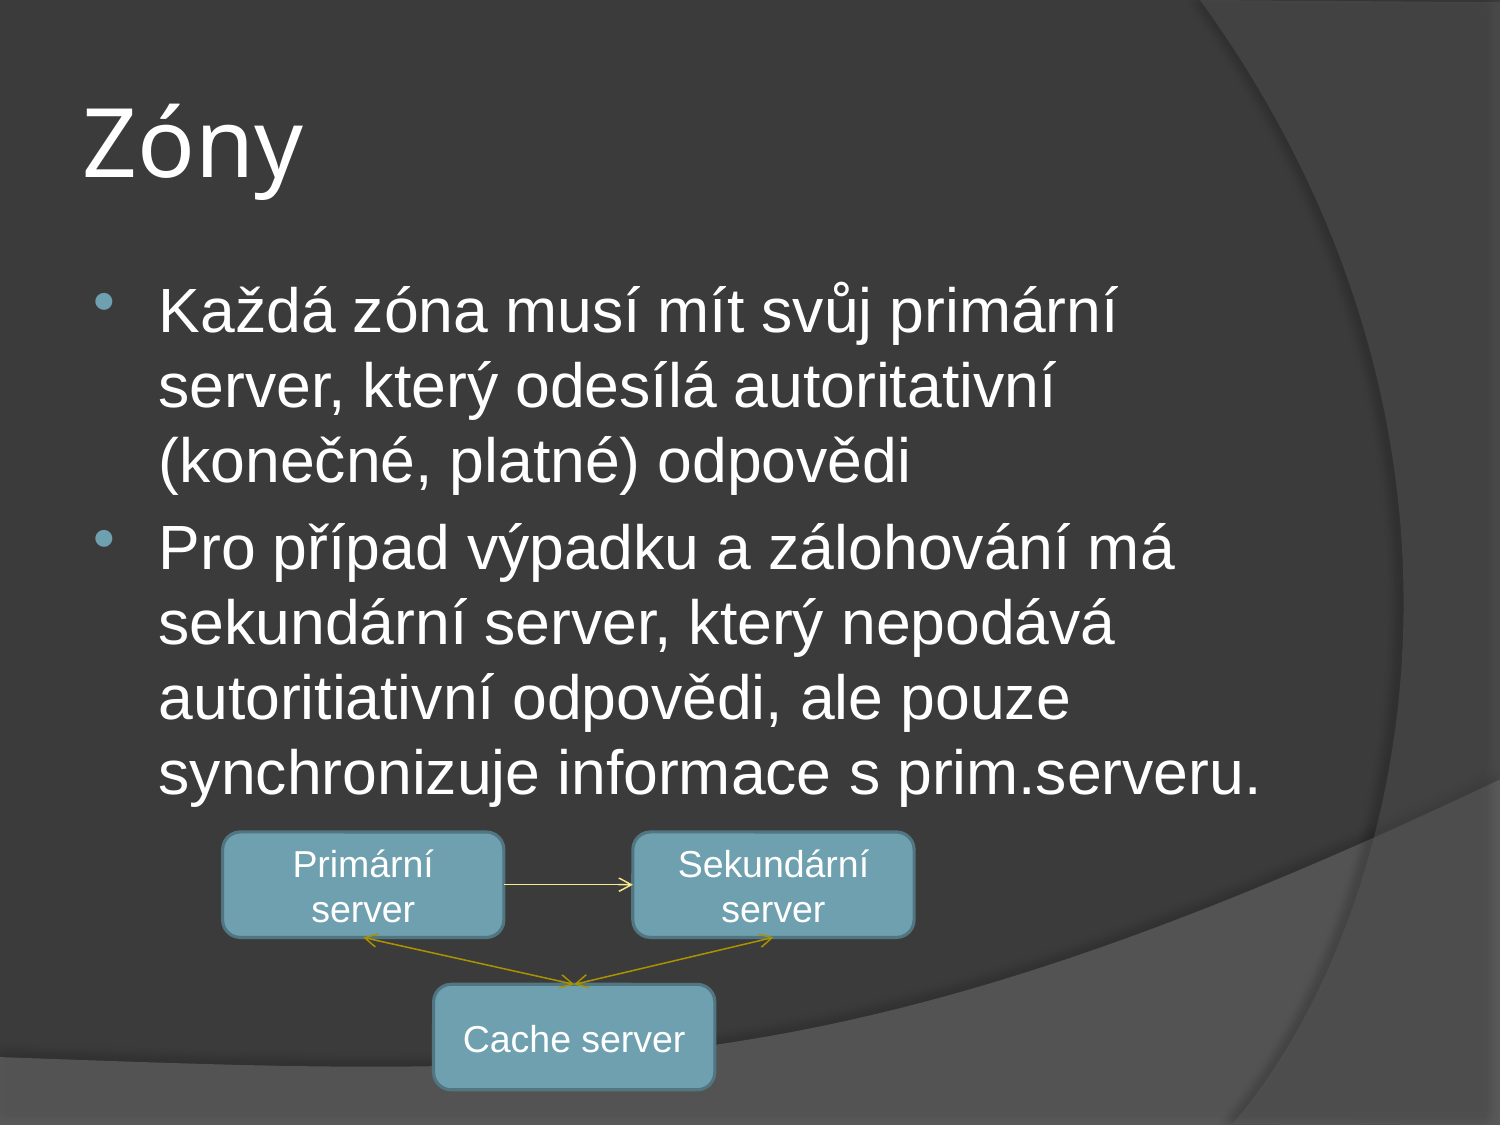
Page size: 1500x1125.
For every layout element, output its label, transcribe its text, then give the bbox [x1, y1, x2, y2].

text_box Sekundární server [631, 830, 916, 940]
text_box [445, 855, 493, 1067]
list Každá zóna musí mít svůj primární server, který odesílá autoritativní (konečné, platné) odpovědi Pro případ výpadku a zálohování má sekundární server, který nepodává autoritiativní odpovědi, ale pouze synchronizuje informace s prim.serveru. [75, 262, 1300, 821]
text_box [650, 861, 698, 1061]
text_box Primární server [221, 830, 506, 940]
title Zóny [75, 45, 1300, 233]
text_box Cache server [431, 982, 717, 1092]
